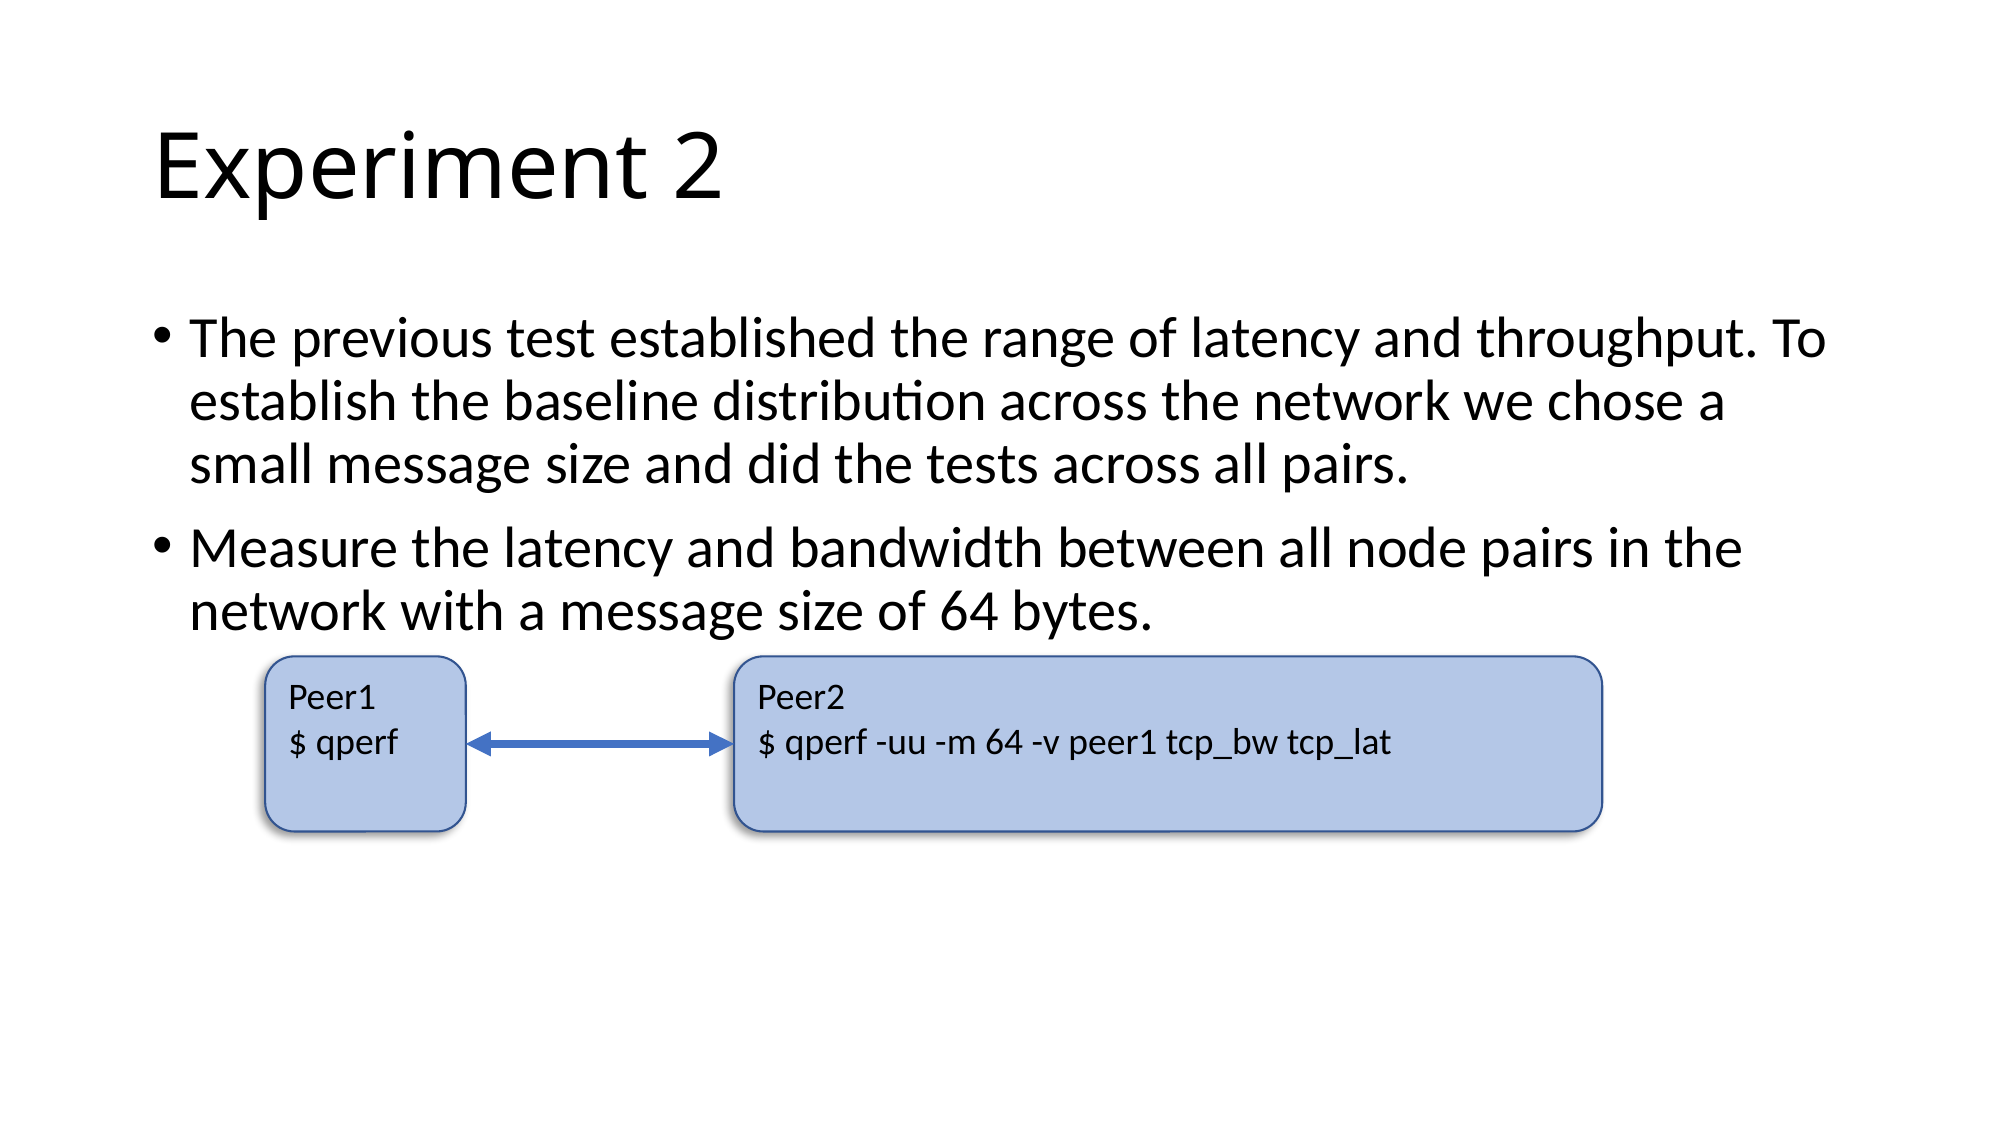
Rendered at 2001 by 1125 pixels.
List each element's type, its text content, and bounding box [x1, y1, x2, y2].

text_box Peer1 $ qperf [264, 655, 467, 833]
list The previous test established the range of latency and throughput. To establish the baseline distribution across the network we chose a small message size and did the tests across all pairs. Measure the latency and bandwidth between all node pairs in the network with a message size of 64 bytes. [137, 299, 1863, 1014]
text_box Peer2 $ qperf -uu -m 64 -v peer1 tcp_bw tcp_lat [733, 655, 1604, 833]
title Experiment 2 [137, 59, 1863, 278]
